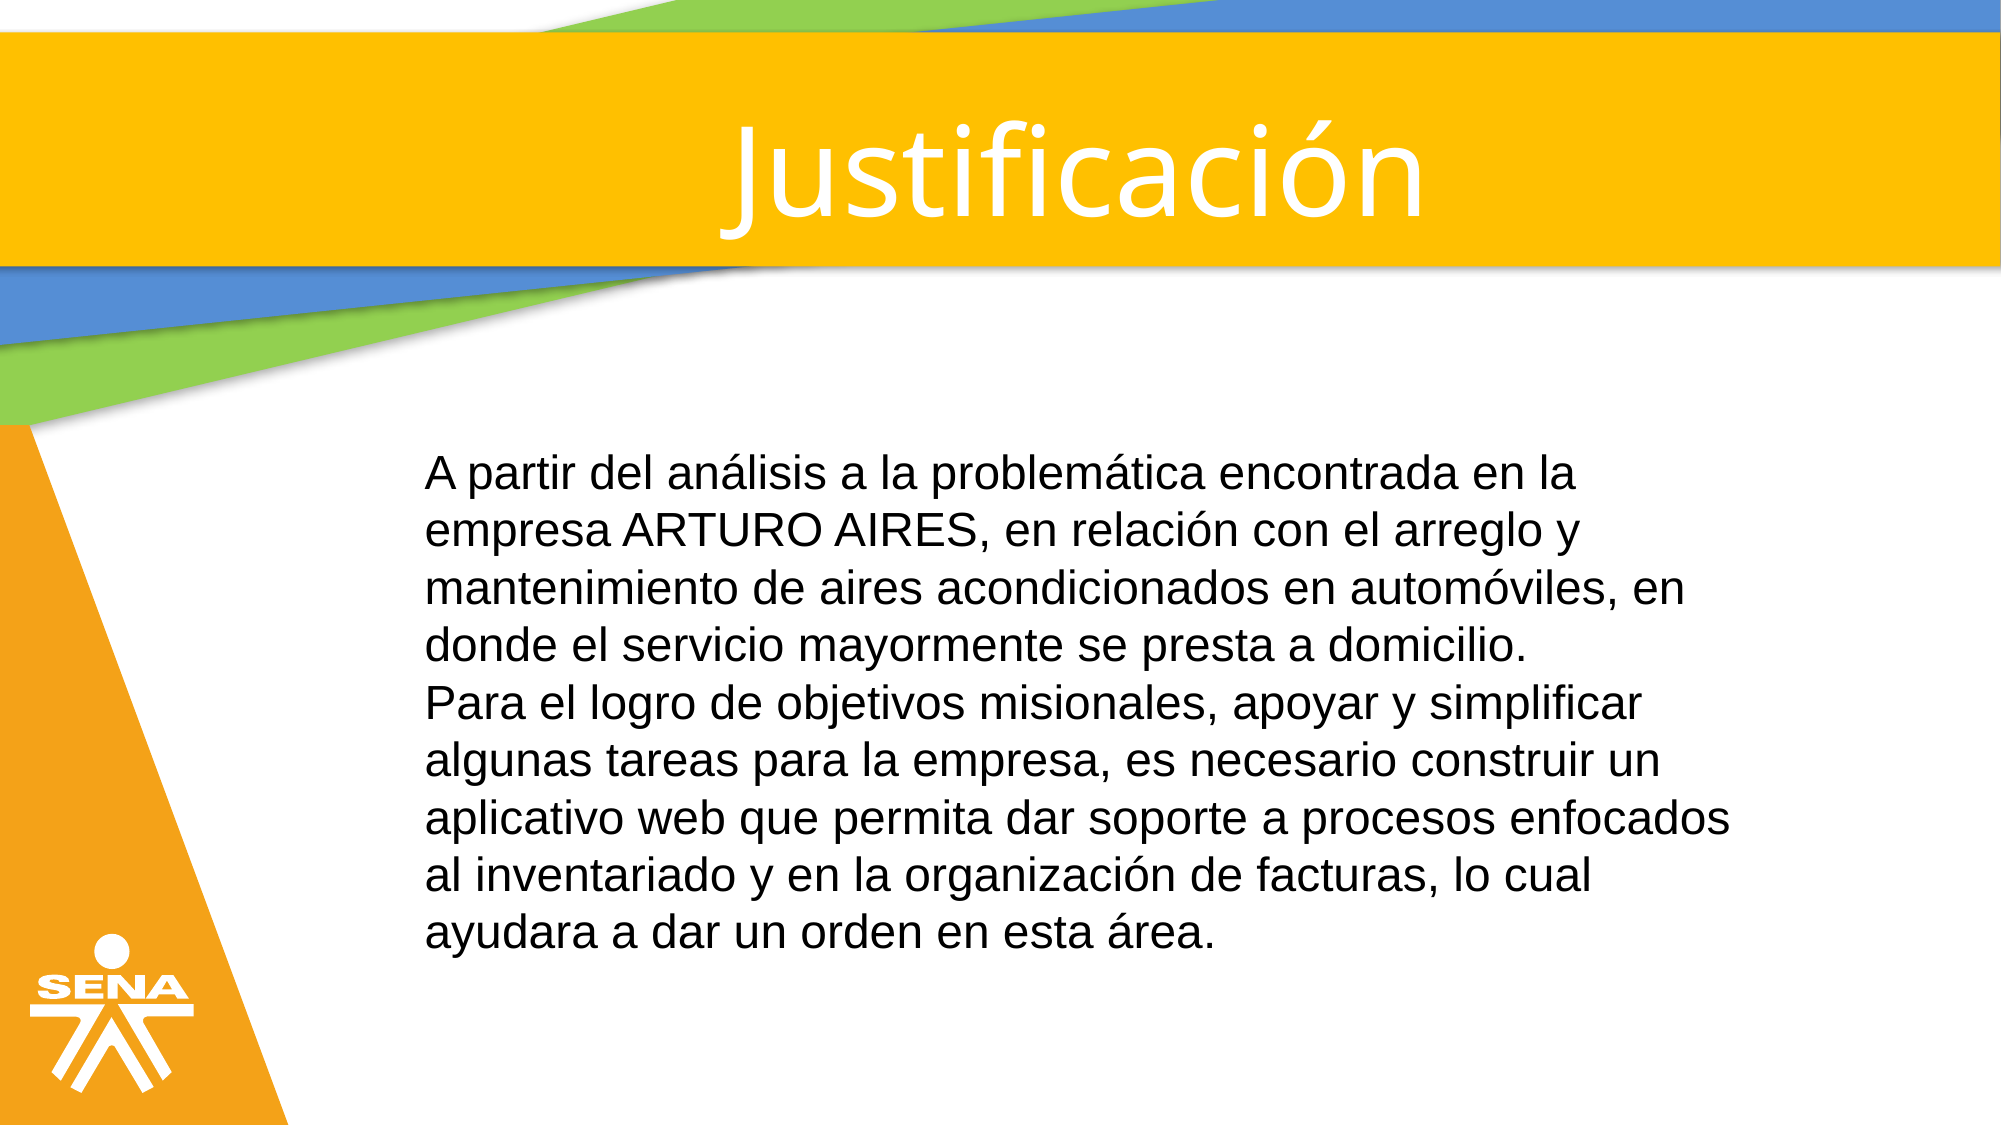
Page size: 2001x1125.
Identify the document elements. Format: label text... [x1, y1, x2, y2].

text_box Justificación [613, 84, 1547, 250]
picture [0, 425, 336, 1125]
text_box A partir del análisis a la problemática encontrada en la empresa ARTURO AIRES, en relación con el arreglo y mantenimiento de aires acondicionados en automóviles, en donde el servicio mayormente se presta a domicilio. Para el logro de objetivos misionales, apoyar y simplificar algunas tareas para la empresa, es necesario construir un aplicativo web que permita dar soporte a procesos enfocados al inventariado y en la organización de facturas, lo cual ayudara a dar un orden en esta área. [409, 434, 1789, 966]
